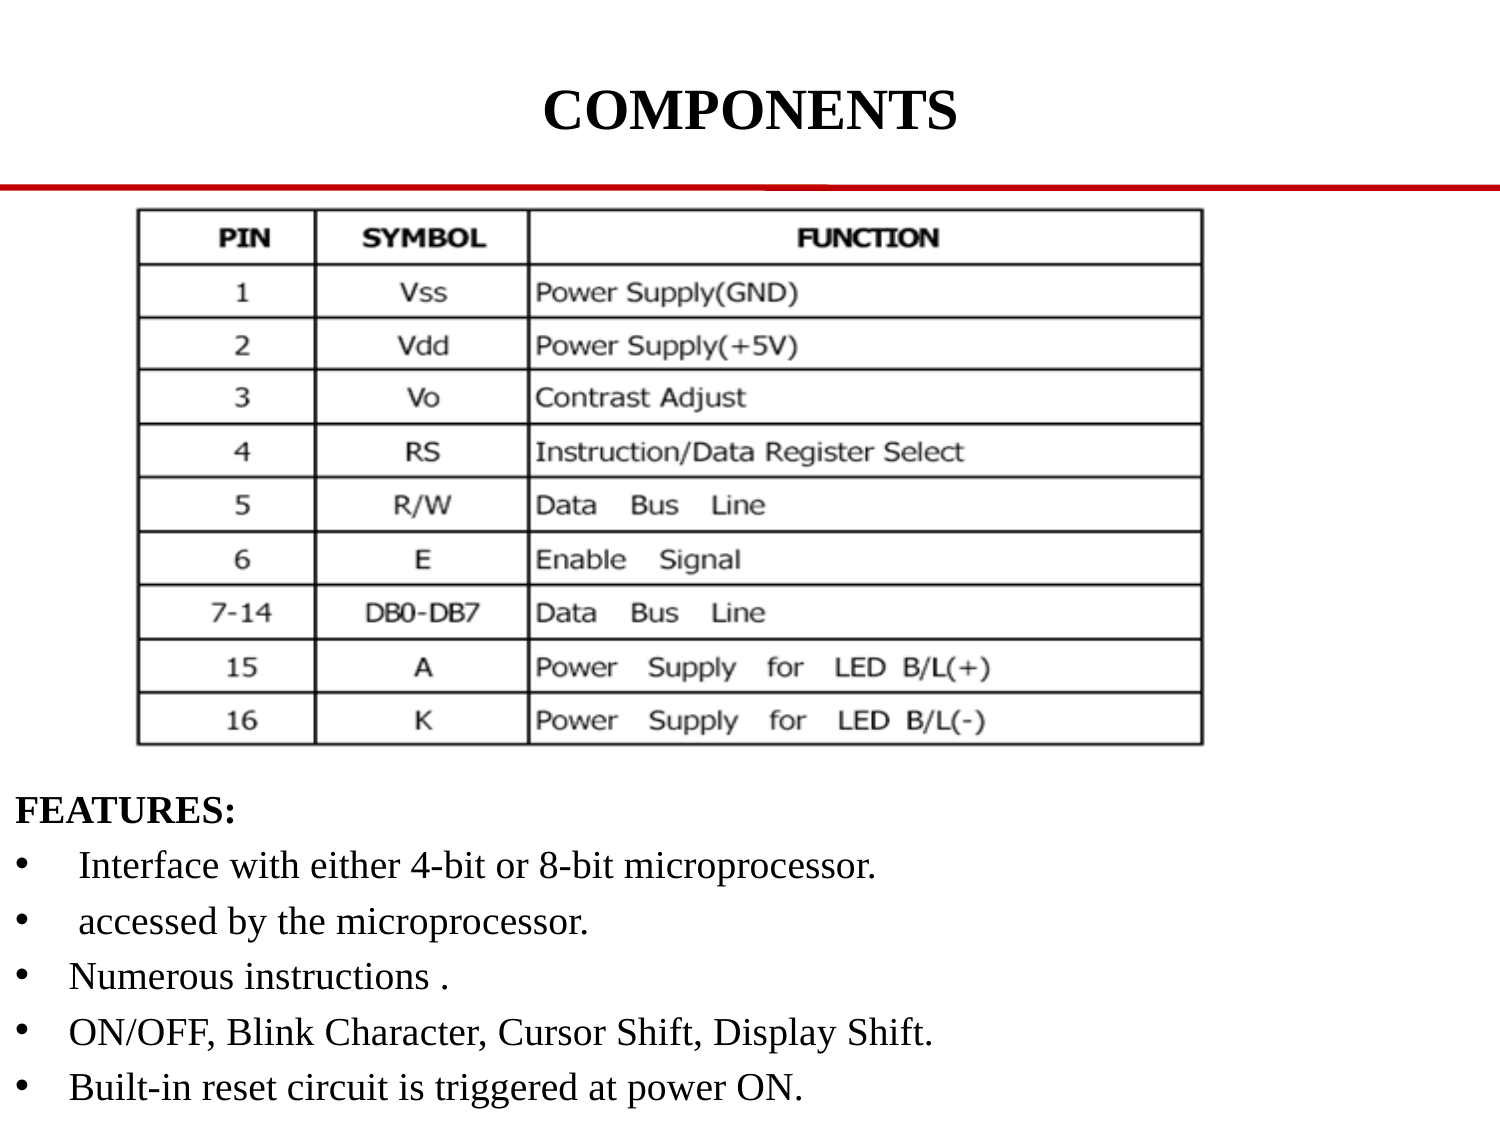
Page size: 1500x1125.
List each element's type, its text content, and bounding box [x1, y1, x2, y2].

picture [112, 199, 1213, 751]
list FEATURES: Interface with either 4-bit or 8-bit microprocessor. accessed by the microprocessor. Numerous instructions . ON/OFF, Blink Character, Cursor Shift, Display Shift. Built-in reset circuit is triggered at power ON. [0, 200, 1463, 1125]
title COMPONENTS [287, 37, 1200, 175]
